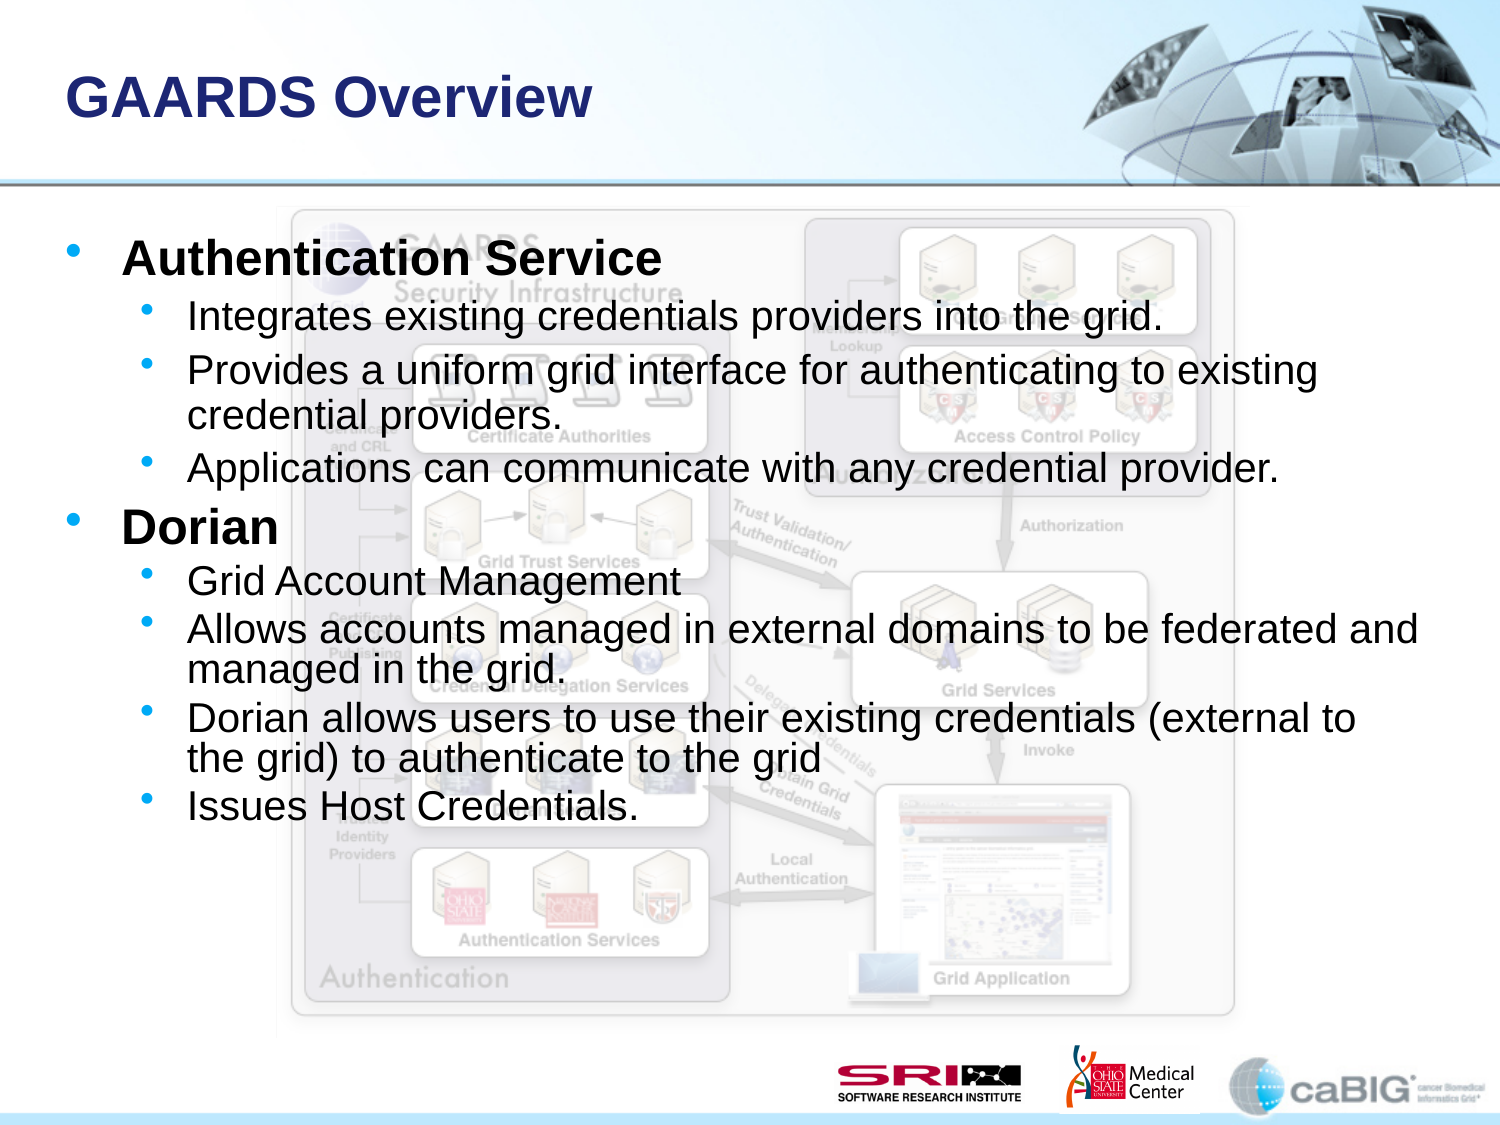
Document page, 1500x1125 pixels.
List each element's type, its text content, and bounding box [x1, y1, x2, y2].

title GAARDS Overview [49, 0, 1176, 188]
list Authentication Service Integrates existing credentials providers into the grid. Provides a uniform grid interface for authenticating to existing credential providers. Applications can communicate with any credential provider. Dorian Grid Account Management Allows accounts managed in external domains to be federated and managed in the grid. Dorian allows users to use their existing credentials (external to the grid) to authenticate to the grid Issues Host Credentials. [1255, 224, 1438, 1038]
picture [0, 0, 1500, 1125]
list Authentication Service Integrates existing credentials providers into the grid. Provides a uniform grid interface for authenticating to existing credential providers. Applications can communicate with any credential provider. Dorian Grid Account Management Allows accounts managed in external domains to be federated and managed in the grid. Dorian allows users to use their existing credentials (external to the grid) to authenticate to the grid Issues Host Credentials. [49, 224, 269, 1038]
